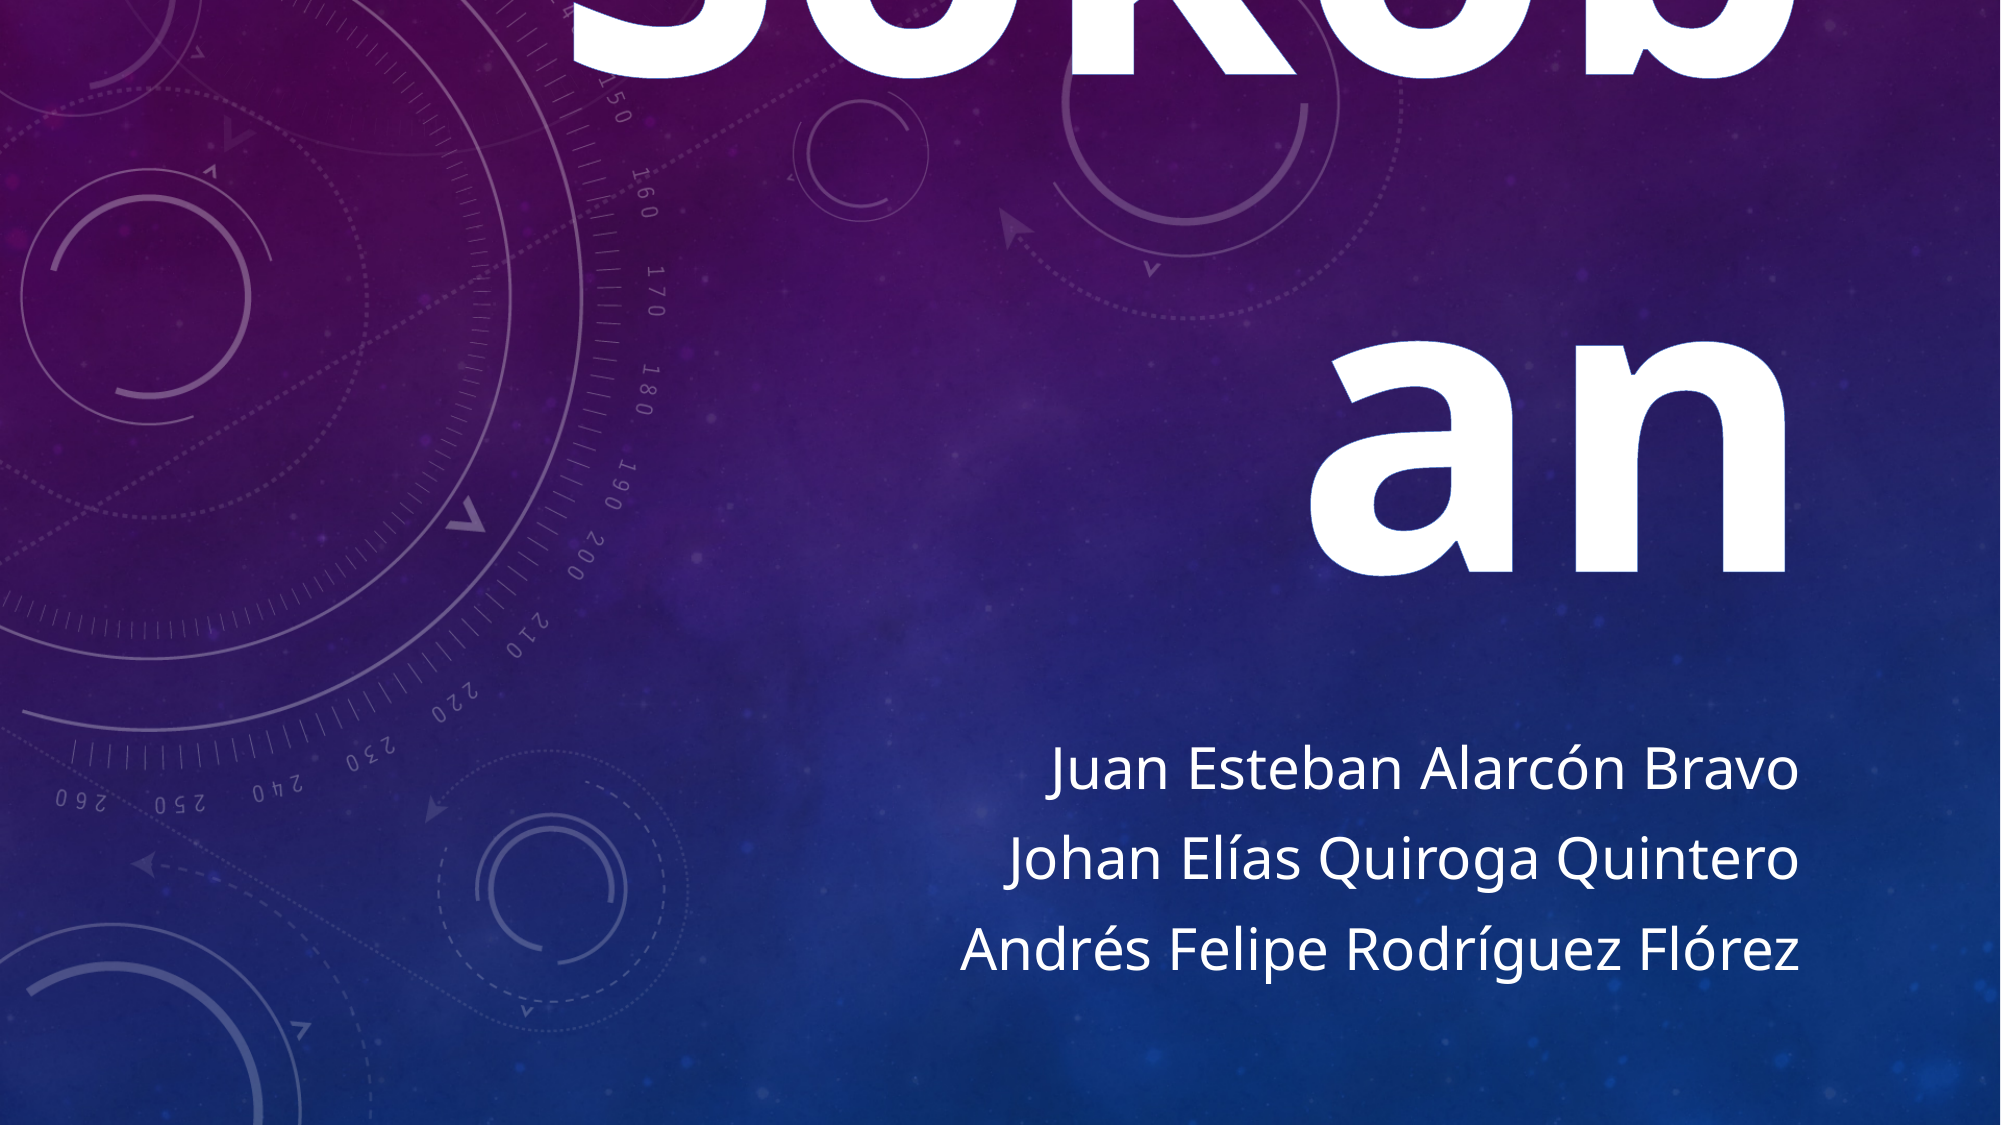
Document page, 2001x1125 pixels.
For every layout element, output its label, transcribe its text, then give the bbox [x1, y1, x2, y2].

picture [0, 0, 2001, 1125]
title Sokoban [325, 99, 1831, 663]
subtitle Juan Esteban Alarcón Bravo Johan Elías Quiroga Quintero Andrés Felipe Rodríguez Flórez [635, 723, 1816, 1044]
